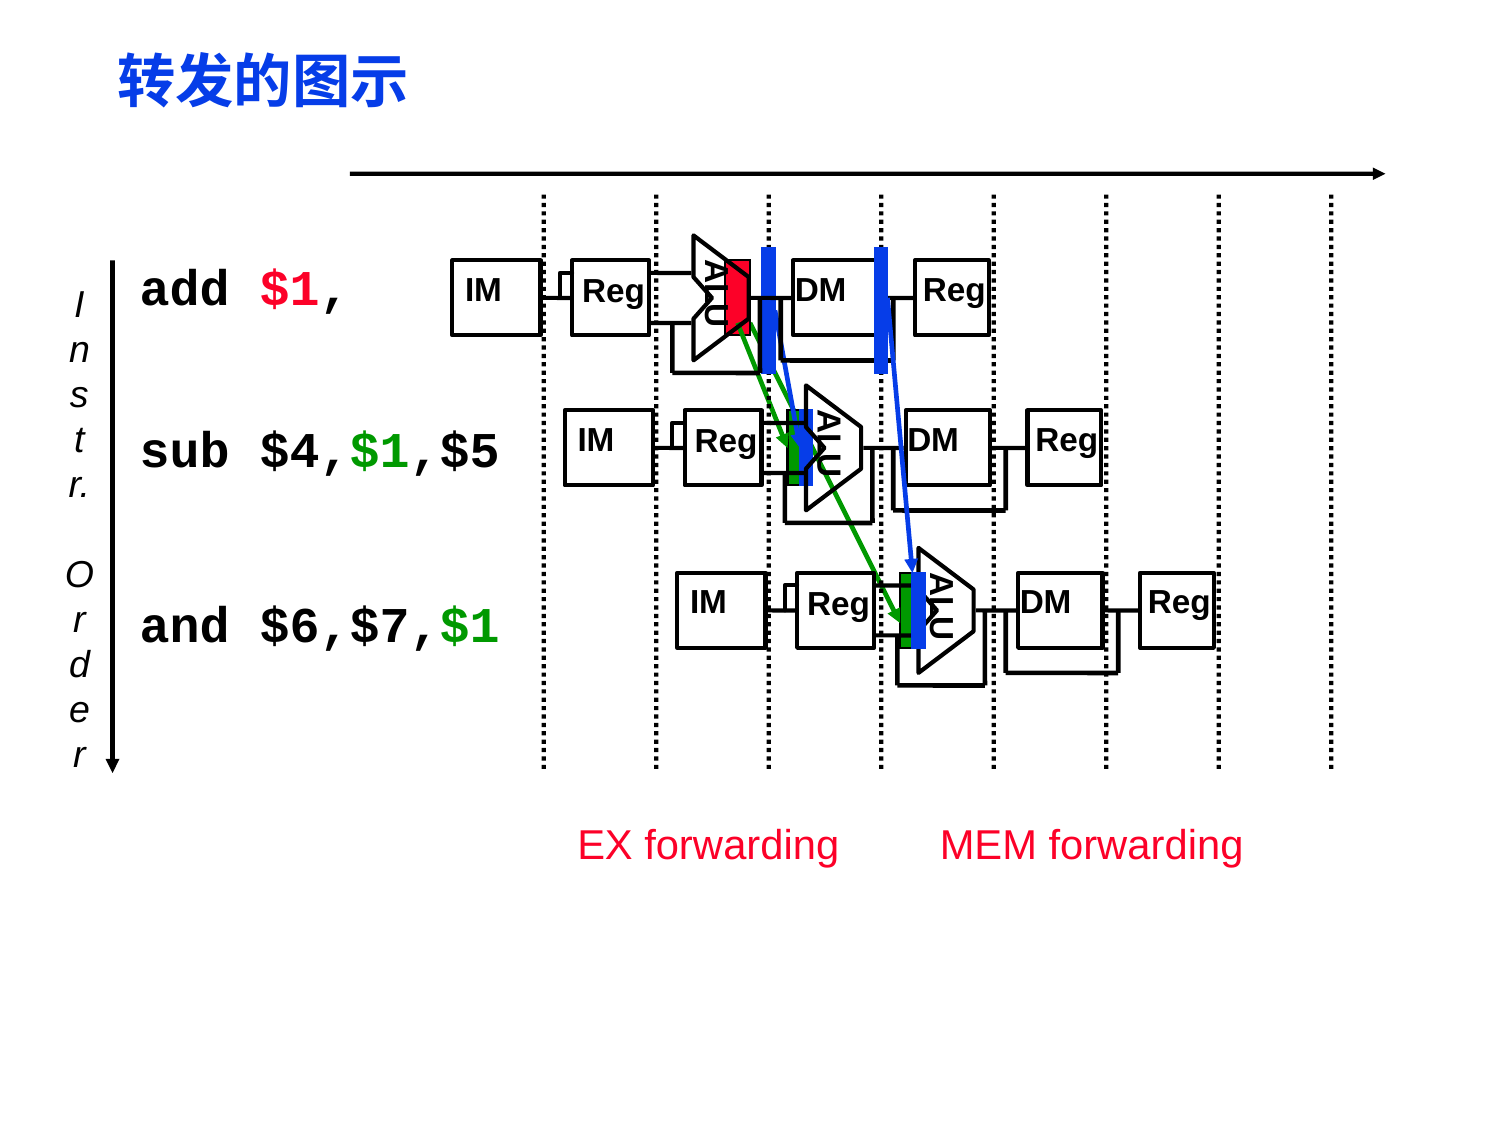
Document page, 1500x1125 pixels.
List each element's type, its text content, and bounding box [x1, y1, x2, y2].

text_box MEM forwarding [924, 810, 1325, 875]
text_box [929, 385, 1114, 524]
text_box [674, 547, 1226, 686]
text_box add $1, [124, 247, 365, 323]
text_box sub $4,$1,$5 [124, 410, 515, 485]
text_box [349, 167, 1386, 180]
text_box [449, 235, 1001, 374]
text_box and $6,$7,$1 [124, 585, 515, 660]
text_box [562, 385, 869, 524]
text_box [543, 194, 1332, 774]
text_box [874, 247, 926, 649]
text_box EX forwarding [562, 810, 924, 875]
text_box I n s t r. O r d e r [50, 272, 109, 783]
text_box [106, 260, 119, 773]
title 转发的图示 [106, 49, 425, 121]
